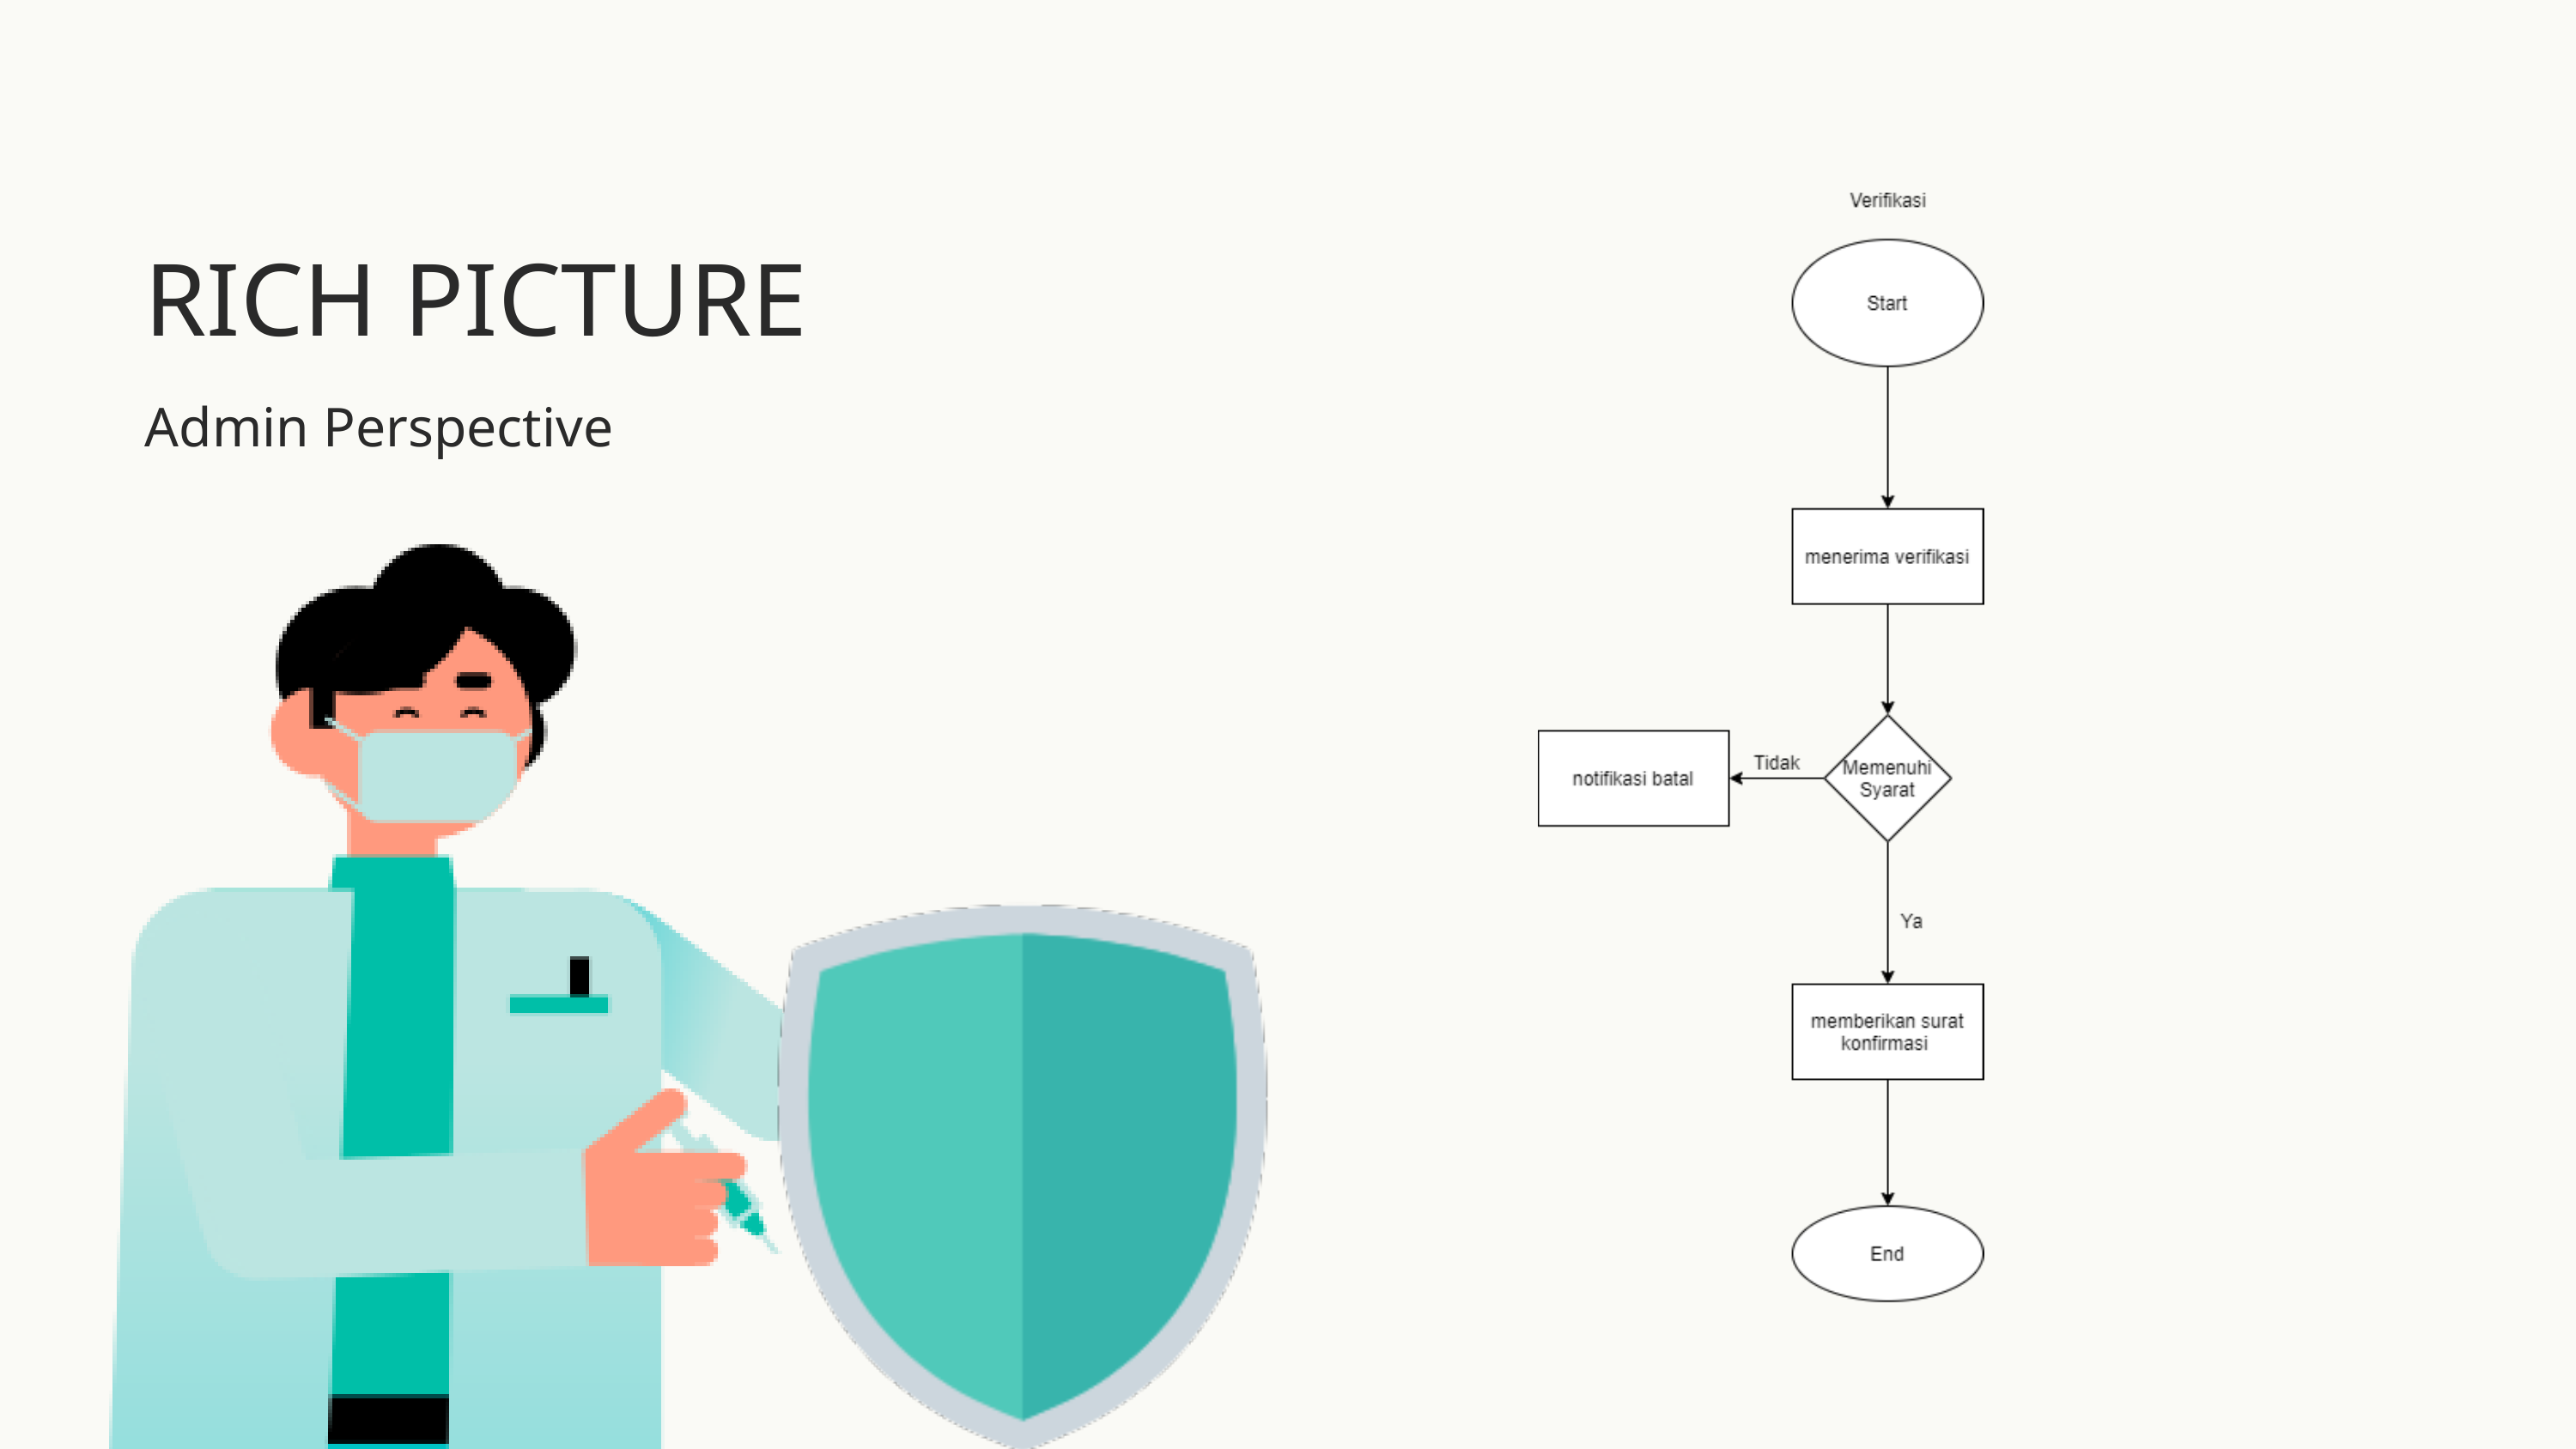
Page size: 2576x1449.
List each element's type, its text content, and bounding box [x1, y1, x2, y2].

text_box Admin Perspective [144, 393, 1287, 458]
picture [41, 184, 1984, 1449]
text_box RICH PICTURE [144, 236, 1287, 356]
